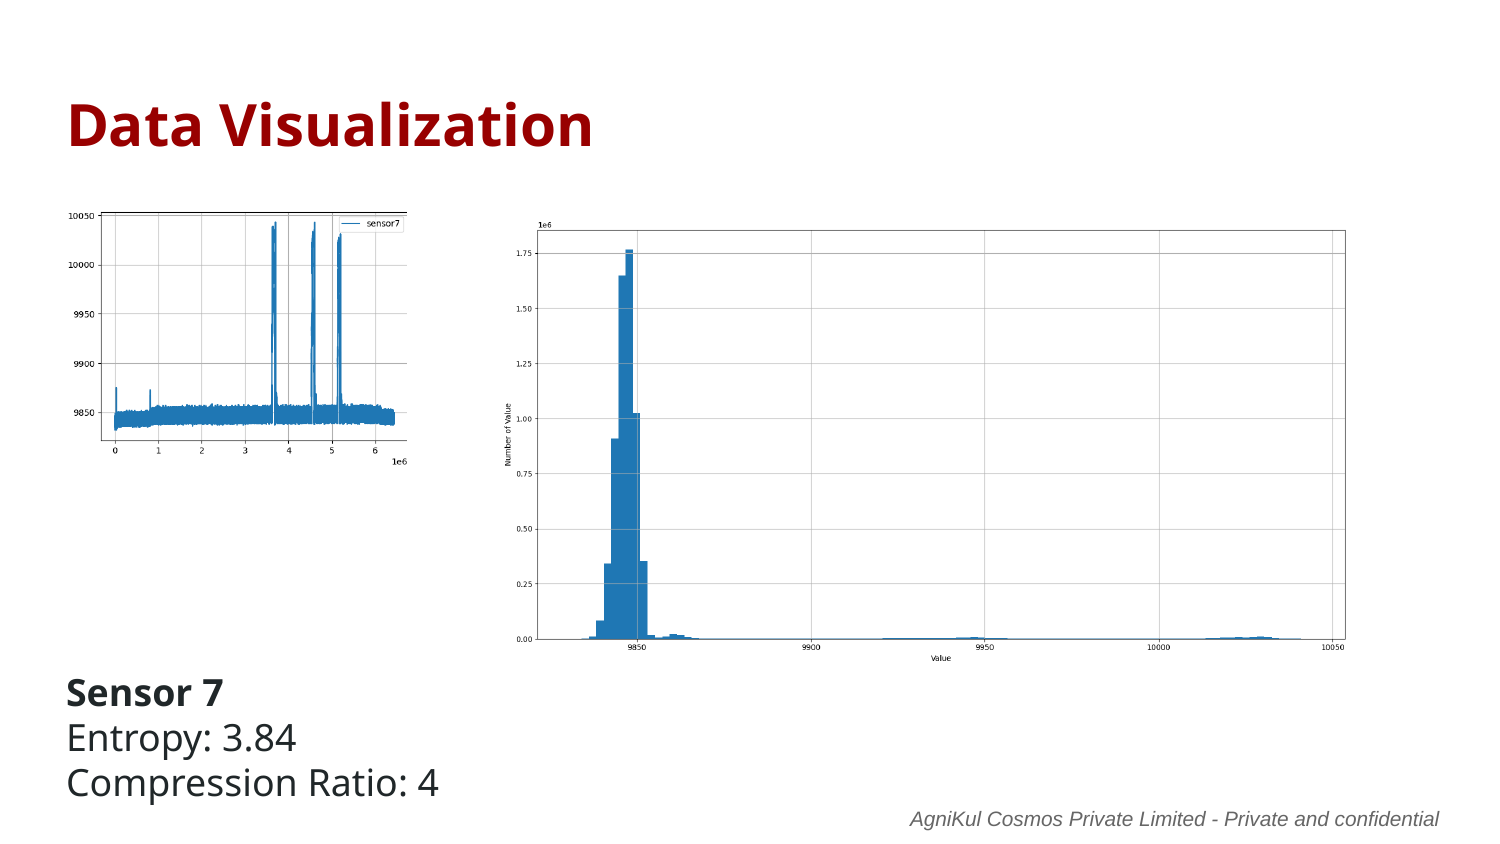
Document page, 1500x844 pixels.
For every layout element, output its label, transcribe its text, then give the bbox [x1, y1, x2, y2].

picture [50, 166, 1450, 698]
title Data Visualization [51, 72, 1449, 167]
text_box Sensor 7 Entropy: 3.84 Compression Ratio: 4 [51, 653, 667, 819]
